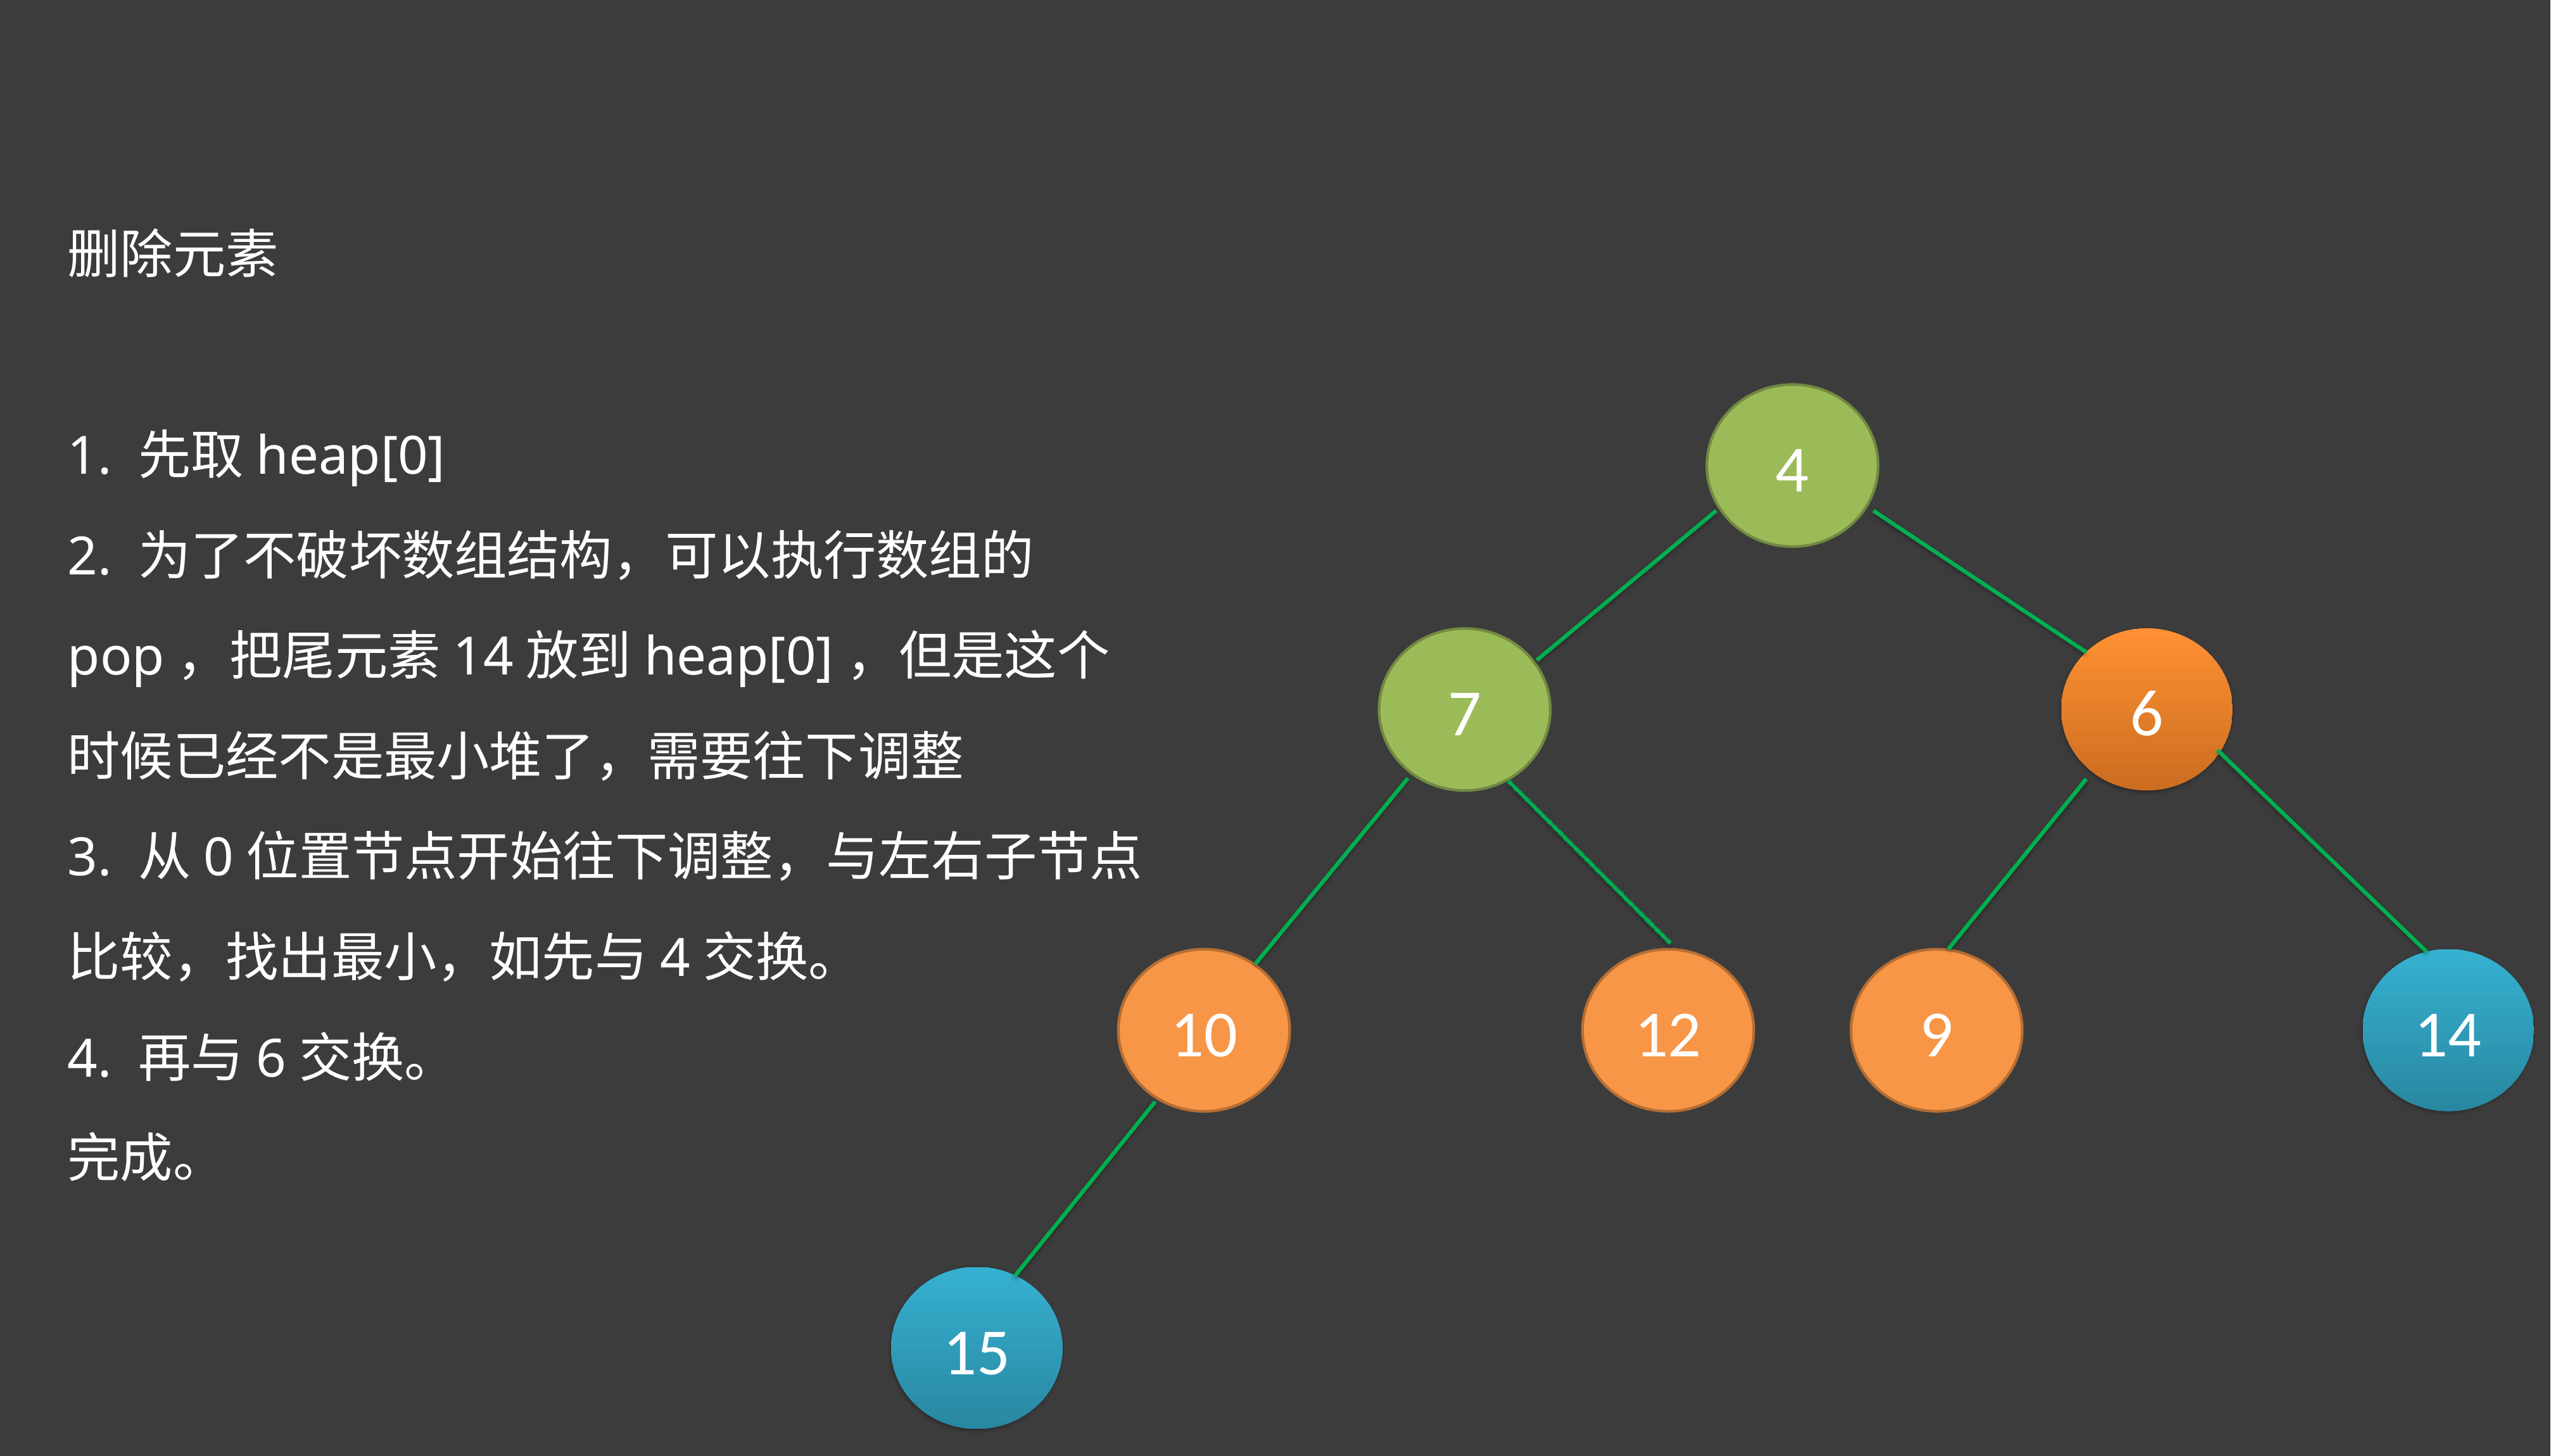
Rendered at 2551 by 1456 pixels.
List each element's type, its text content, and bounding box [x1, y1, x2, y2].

text_box 删除元素 1. 先取heap[0] 2. 为了不破坏数组结构，可以执行数组的pop，把尾元素14放到heap[0]，但是这个时候已经不是最小堆了，需要往下调整 3. 从0位置节点开始往下调整，与左右子节点比较，找出最小，如先与4交换。 4. 再与6交换。 完成。 [67, 183, 1155, 791]
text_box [890, 384, 2535, 1429]
